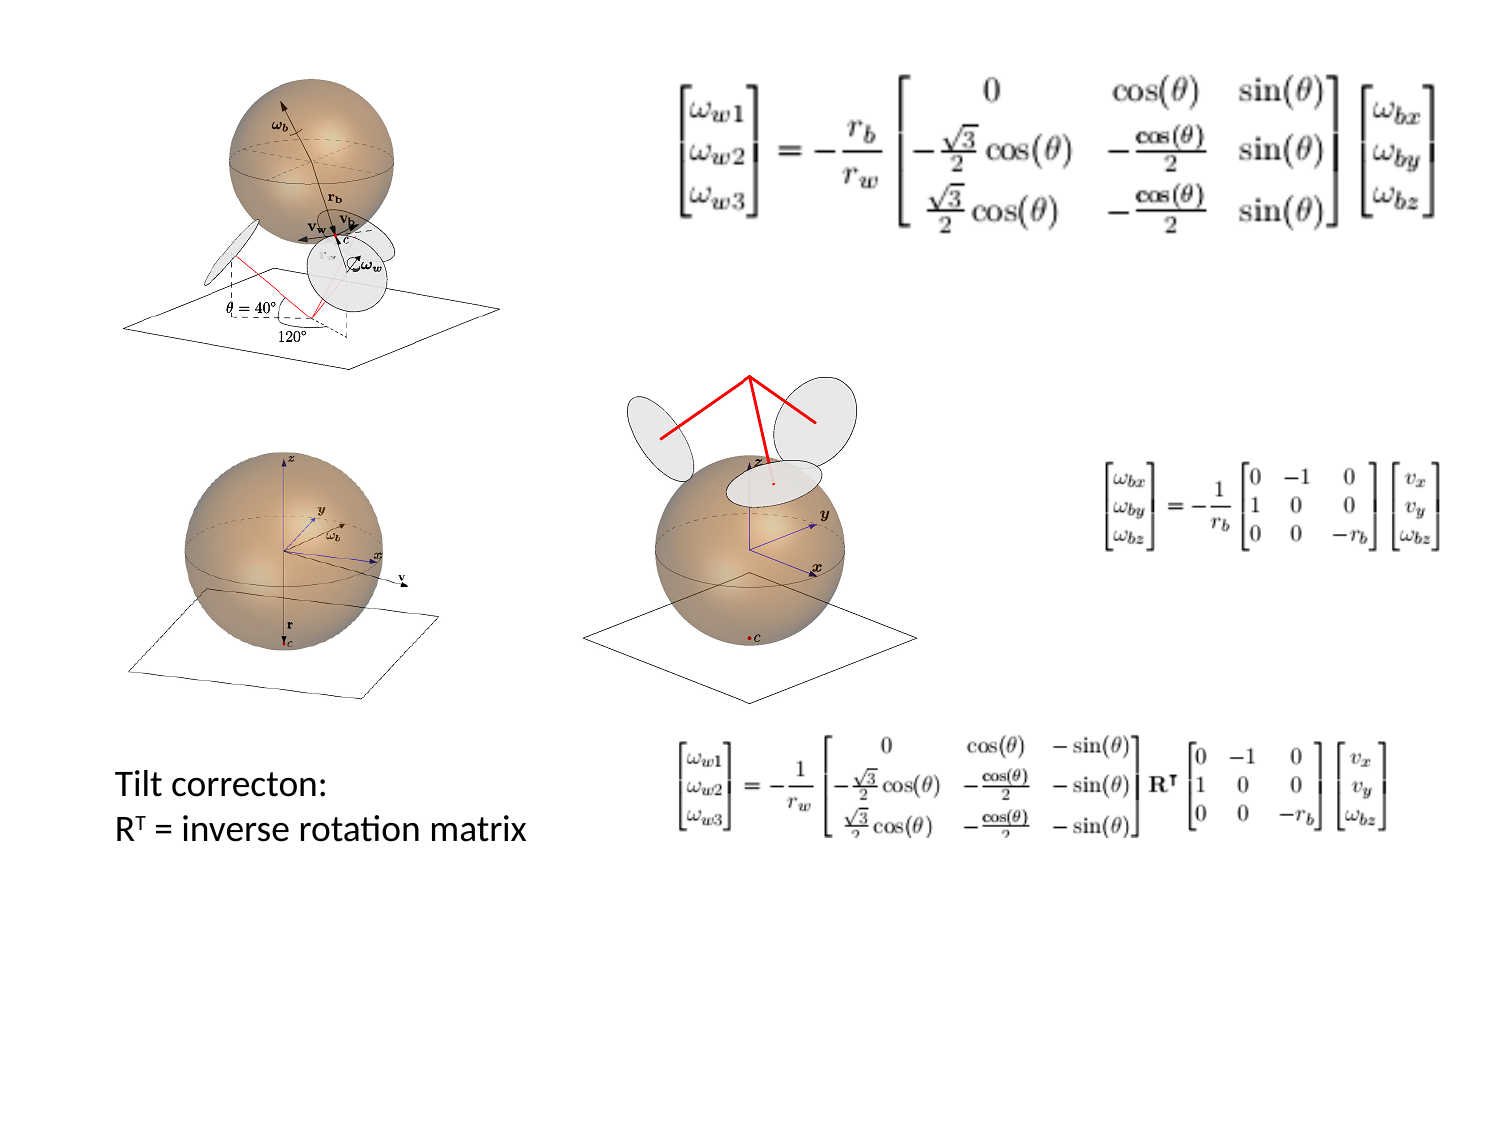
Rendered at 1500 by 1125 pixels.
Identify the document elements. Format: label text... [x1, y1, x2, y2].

picture [103, 435, 455, 711]
picture [76, 18, 938, 709]
text_box Tilt correcton: RT = inverse rotation matrix [100, 751, 762, 857]
picture [666, 66, 1449, 243]
picture [1094, 451, 1452, 563]
picture [667, 726, 1395, 838]
